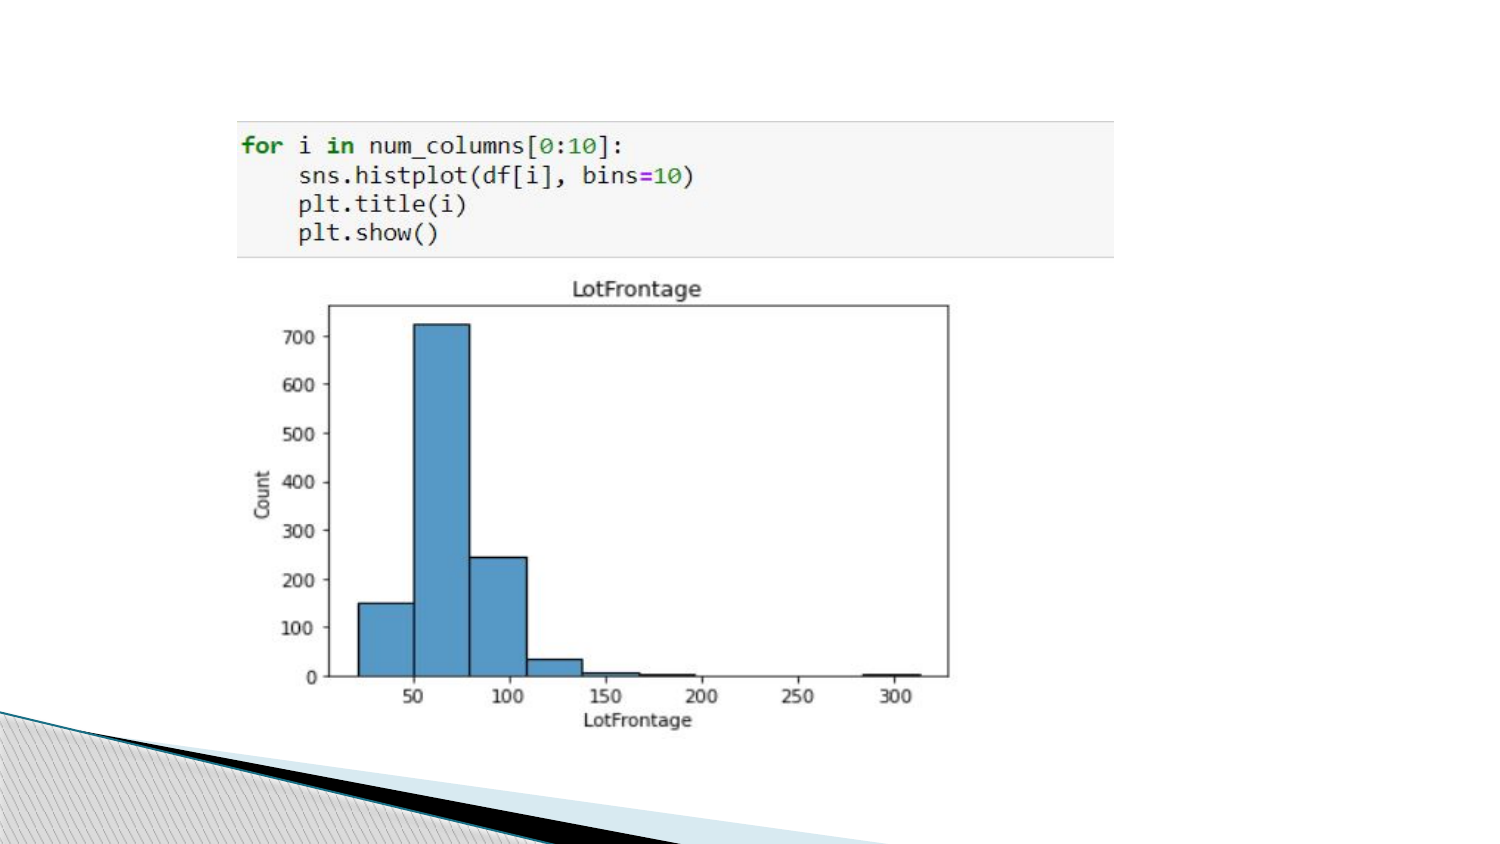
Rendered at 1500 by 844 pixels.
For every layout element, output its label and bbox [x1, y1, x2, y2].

list [237, 121, 1114, 740]
